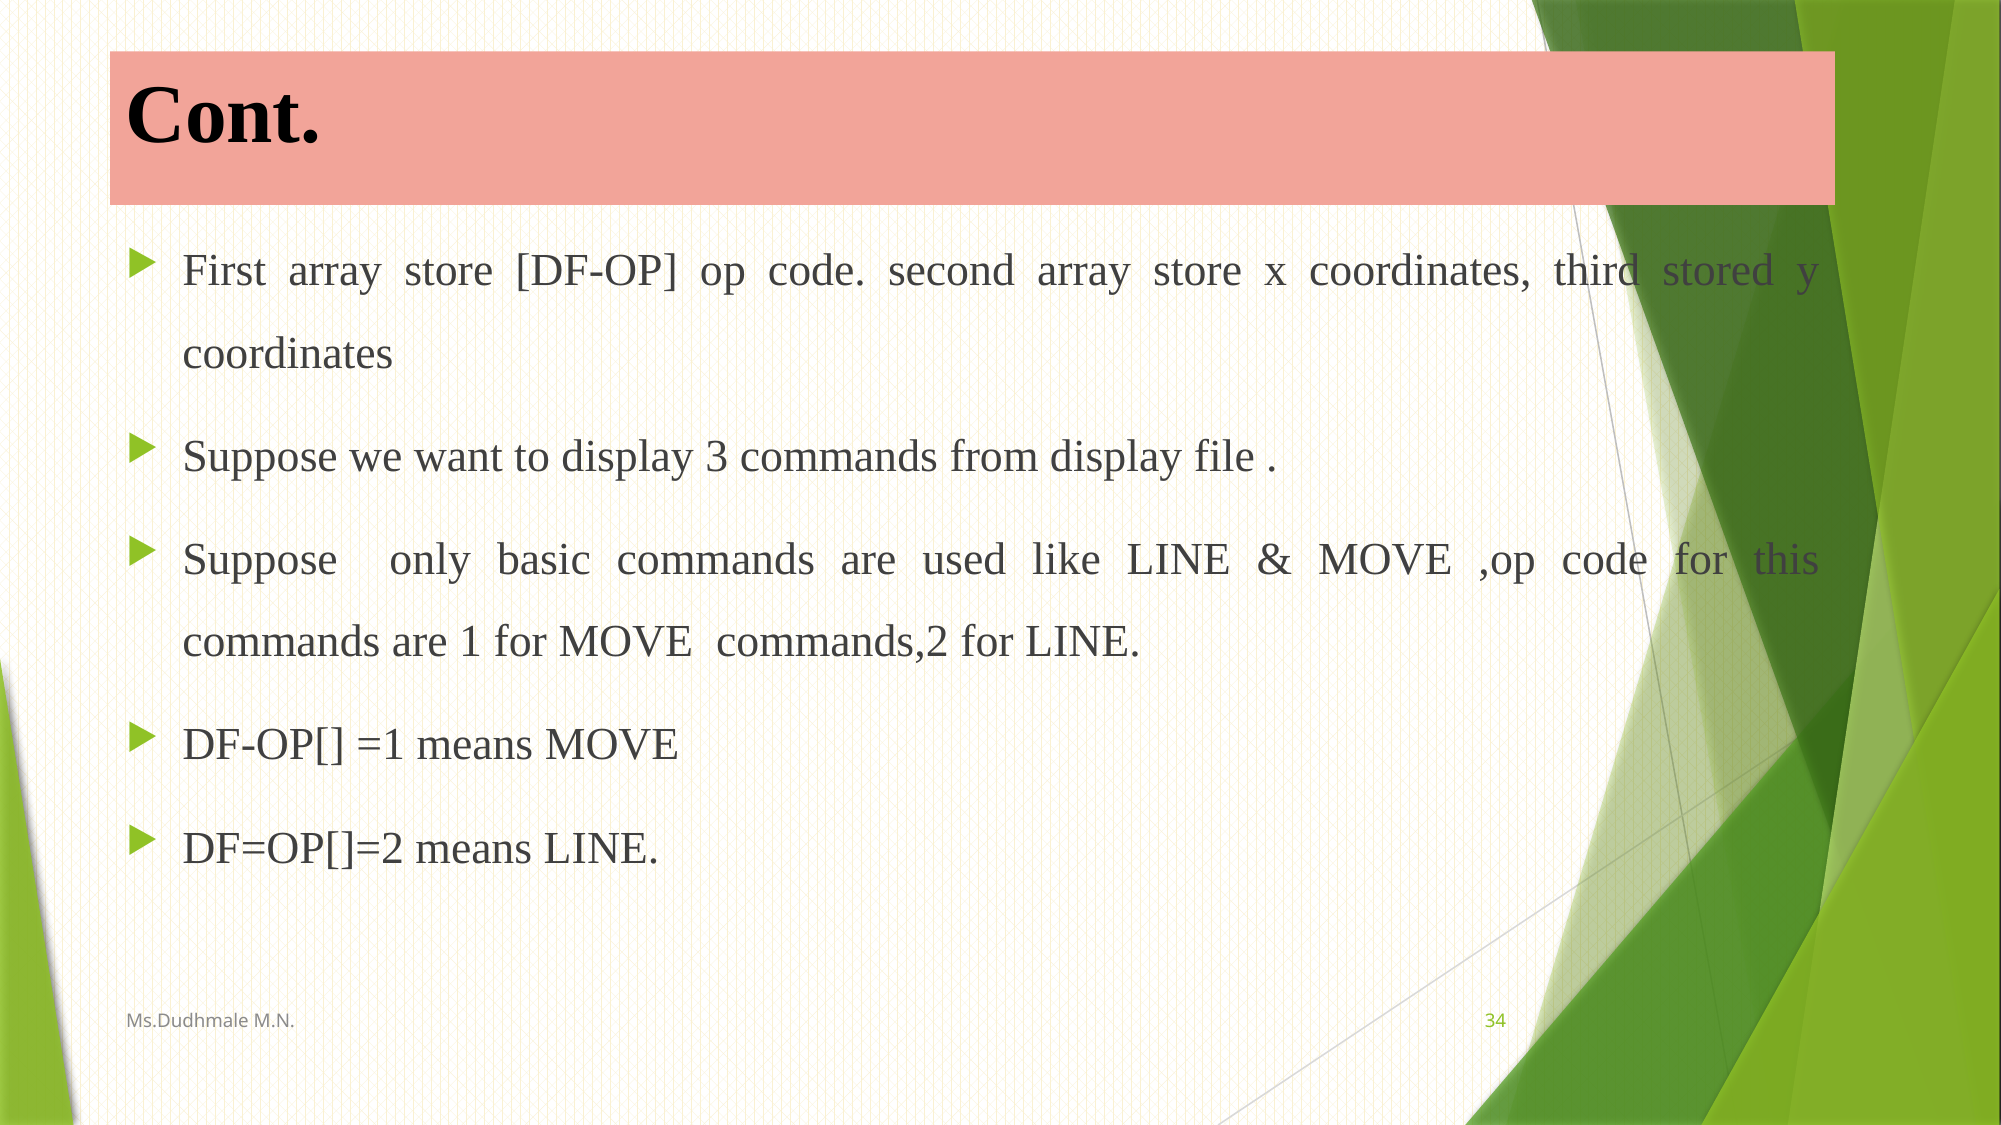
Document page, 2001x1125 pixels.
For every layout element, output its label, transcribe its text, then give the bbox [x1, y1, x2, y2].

title Cont. [110, 51, 1835, 205]
slide_number 34 [1409, 991, 1522, 1051]
list First array store [DF-OP] op code. second array store x coordinates, third stored y coordinates Suppose we want to display 3 commands from display file . Suppose only basic commands are used like LINE & MOVE ,op code for this commands are 1 for MOVE commands,2 for LINE. DF-OP[] =1 means MOVE DF=OP[]=2 means LINE. [111, 204, 1837, 1051]
footer Ms.Dudhmale M.N. [111, 991, 1145, 1051]
